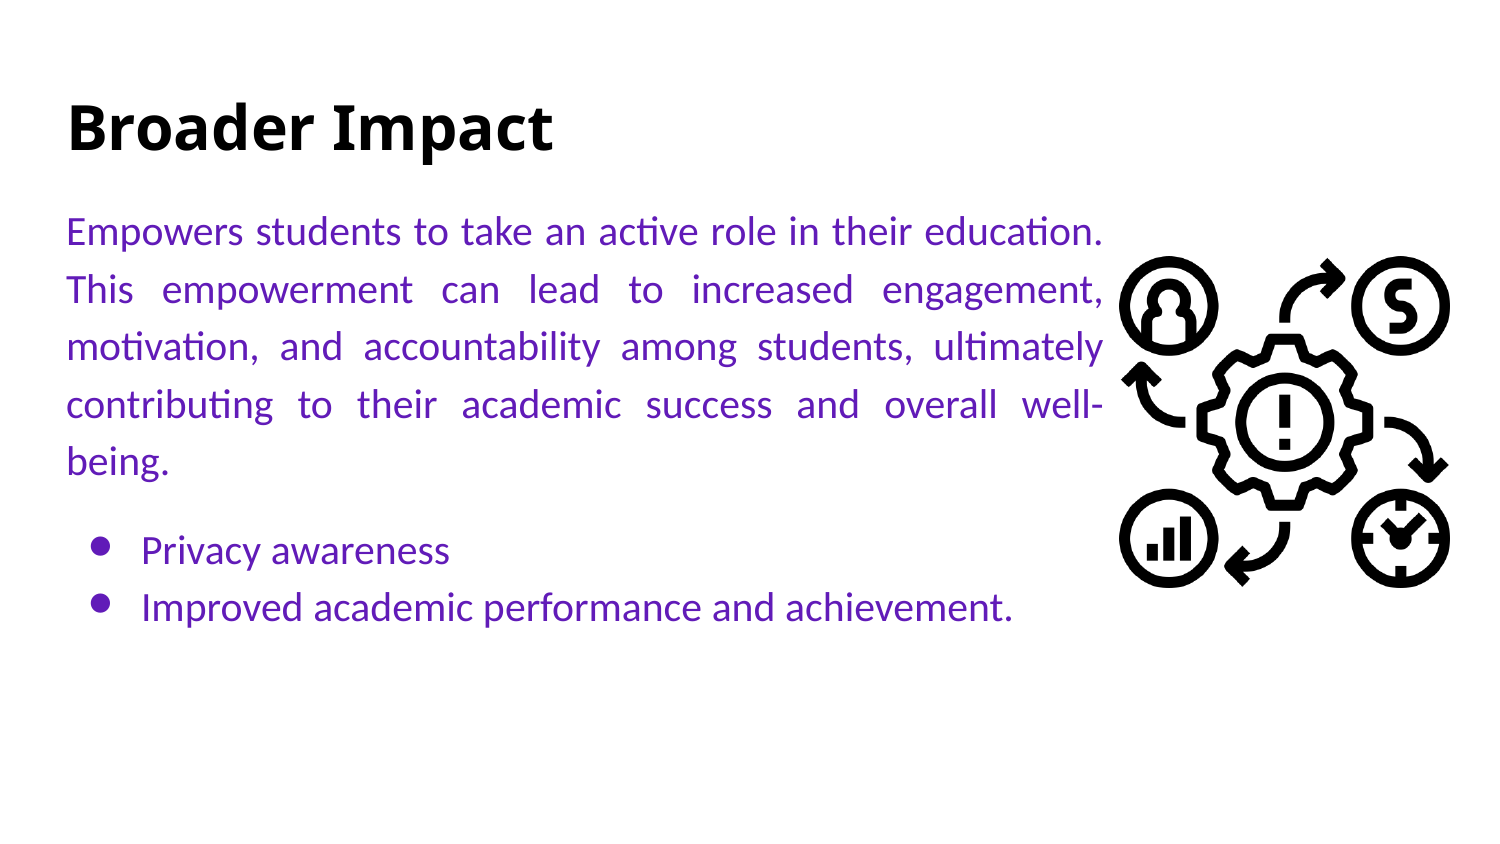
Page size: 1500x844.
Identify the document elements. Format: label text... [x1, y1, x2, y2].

title Broader Impact [51, 72, 1449, 182]
picture [1119, 256, 1451, 588]
list Empowers students to take an active role in their education. This empowerment can lead to increased engagement, motivation, and accountability among students, ultimately contributing to their academic success and overall well-being. Privacy awareness Improved academic performance and achievement. [51, 181, 1120, 764]
